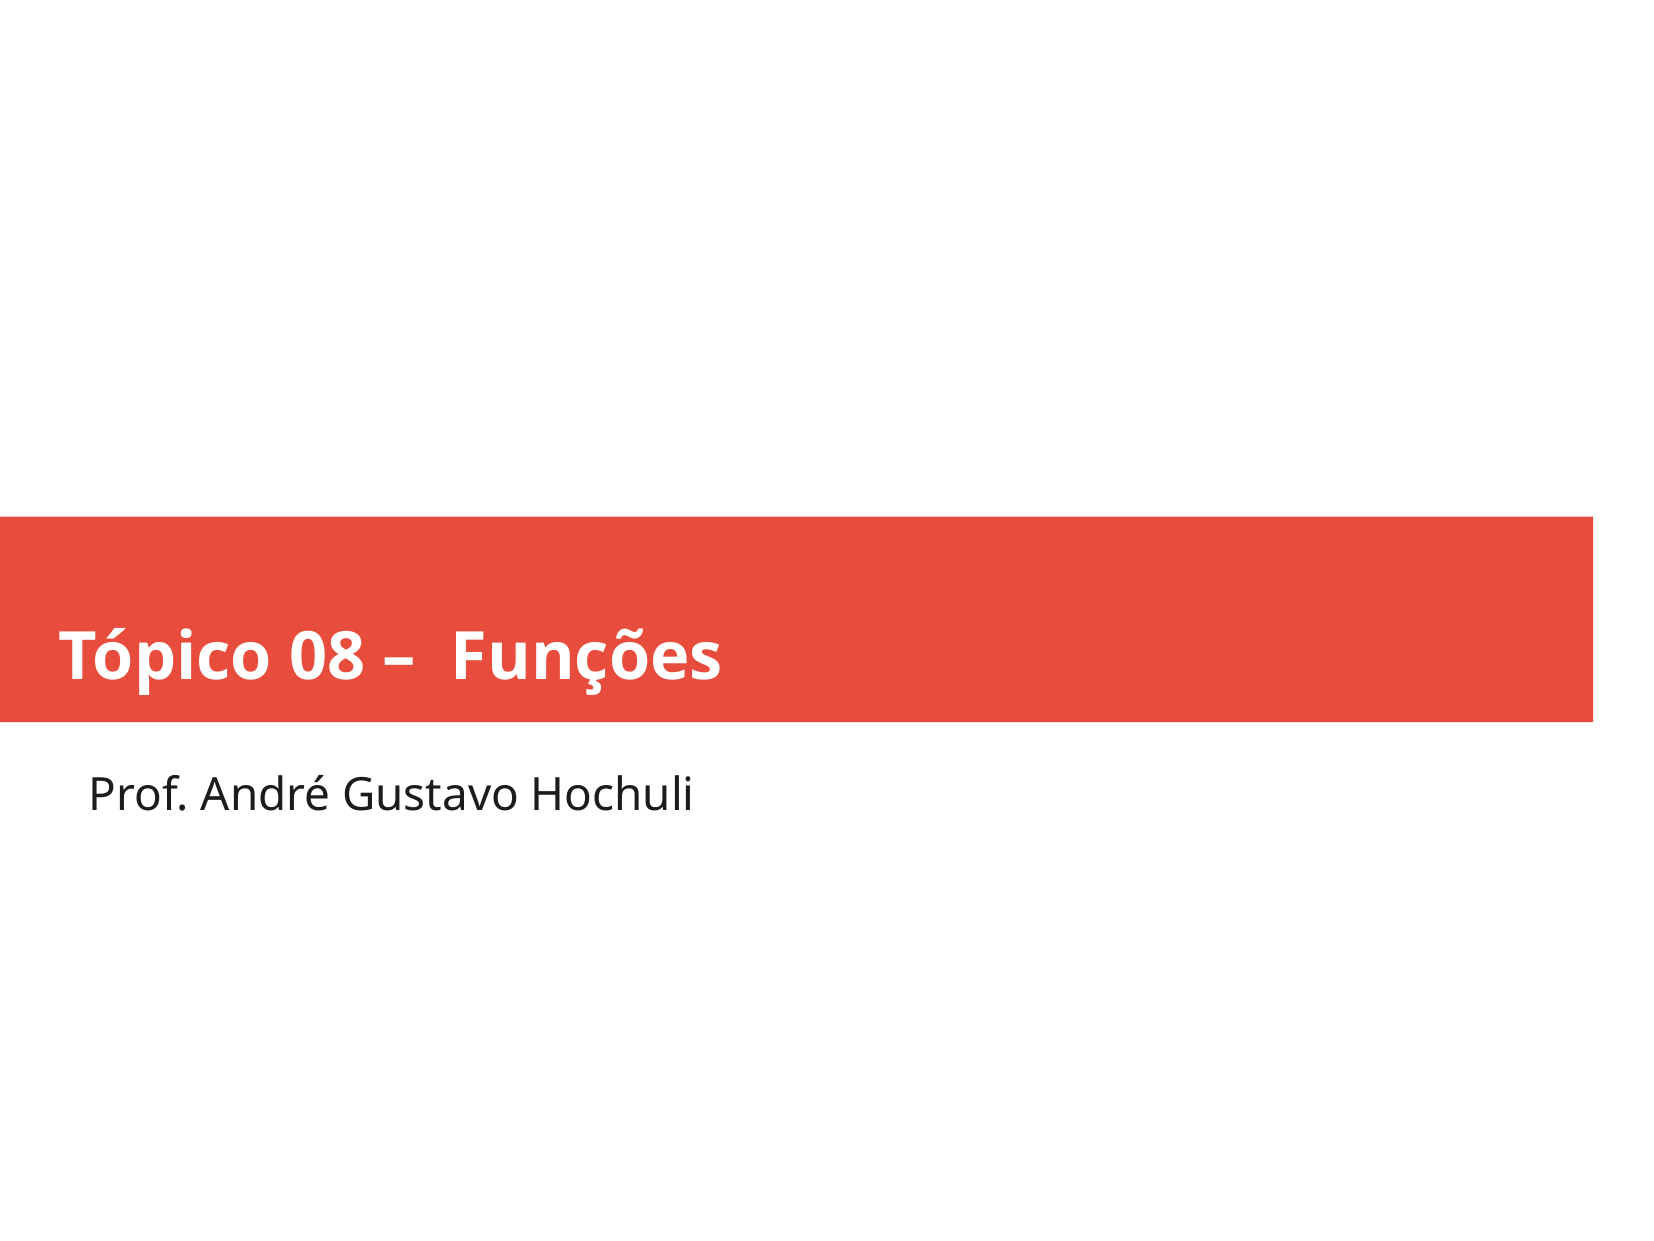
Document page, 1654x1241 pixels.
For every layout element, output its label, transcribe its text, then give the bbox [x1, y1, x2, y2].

text_box Tópico 08 – Funções [59, 546, 1594, 693]
text_box Prof. André Gustavo Hochuli [88, 764, 1594, 1177]
